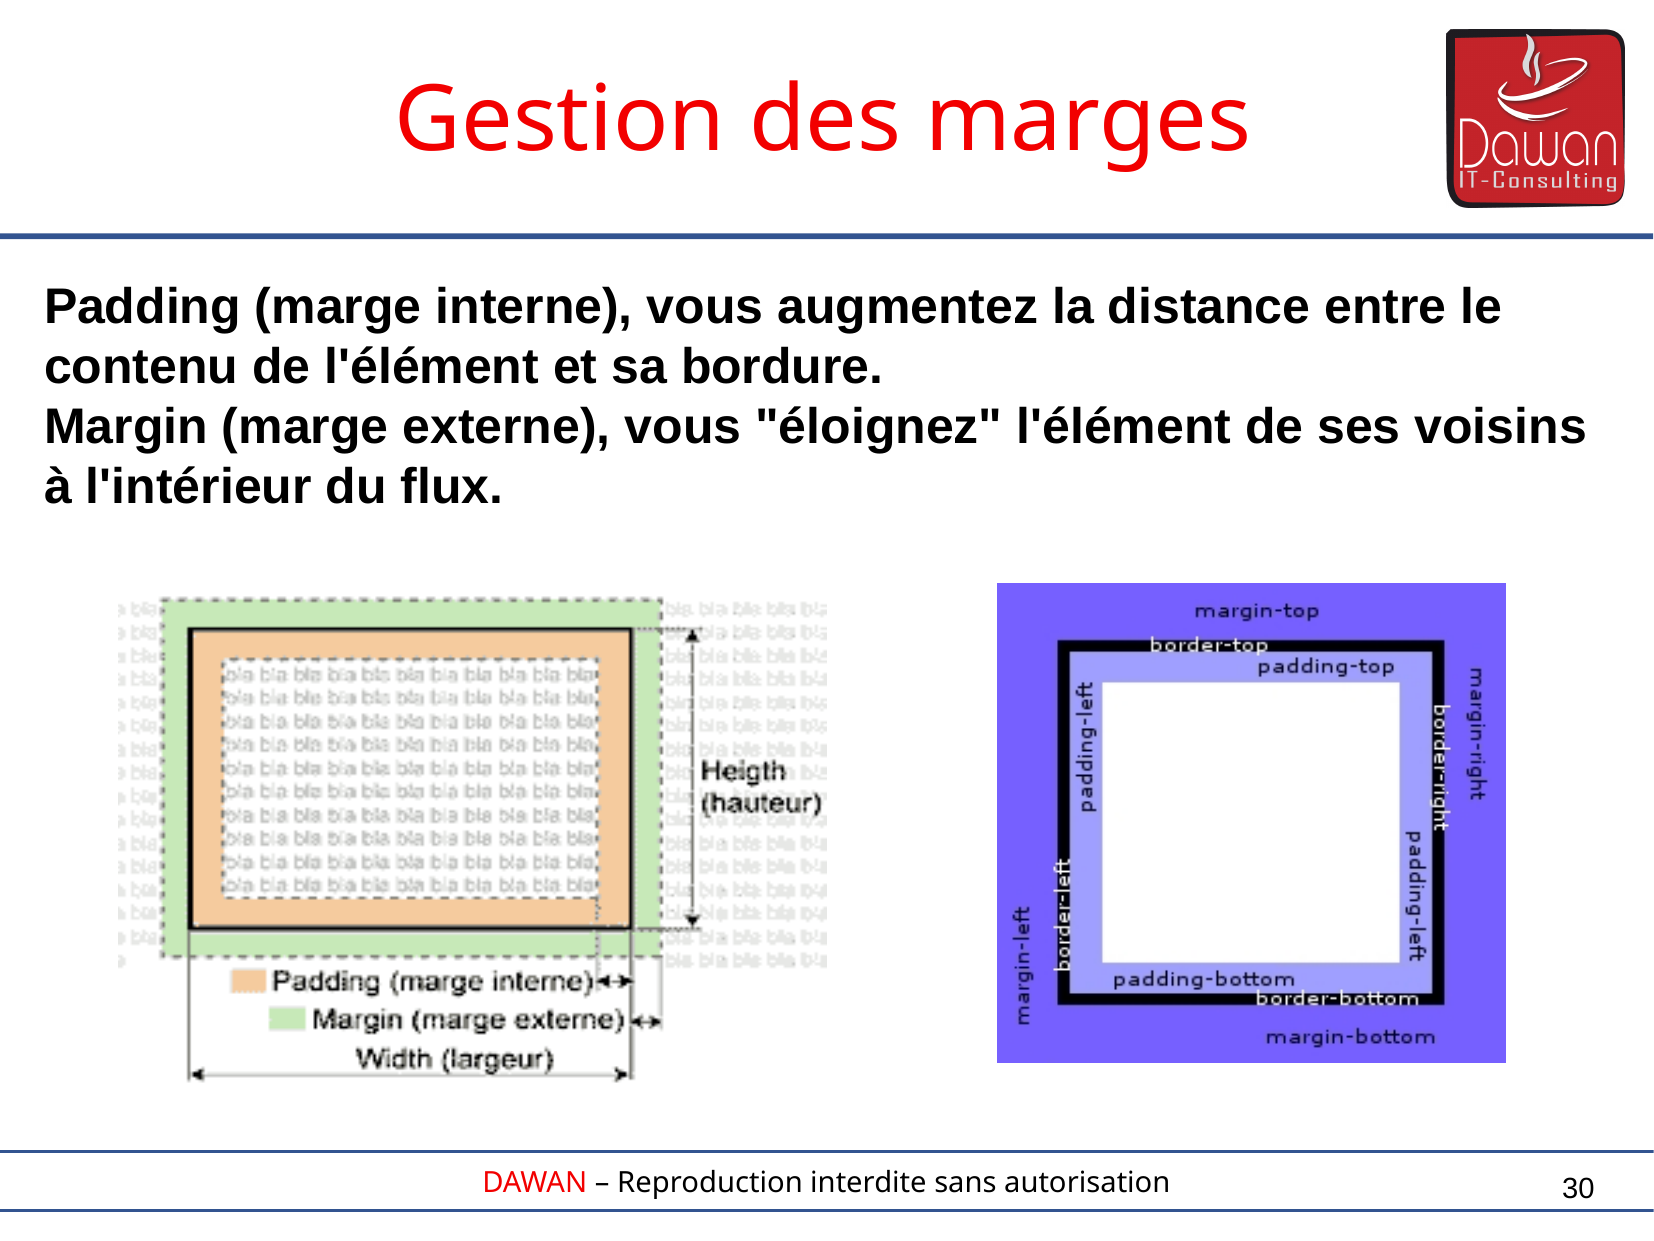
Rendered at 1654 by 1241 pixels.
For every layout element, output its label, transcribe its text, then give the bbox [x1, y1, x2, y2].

picture [997, 583, 1506, 1063]
picture [1446, 29, 1625, 50]
slide_number 30 [1535, 1169, 1595, 1233]
picture [118, 590, 827, 1093]
text_box Gestion des marges [0, 50, 1654, 177]
picture [1446, 177, 1625, 208]
text_box Padding (marge interne), vous augmentez la distance entre le contenu de l'élément et sa bordure. Margin (marge externe), vous "éloignez" l'élément de ses voisins à l'intérieur du flux. [29, 265, 1624, 626]
